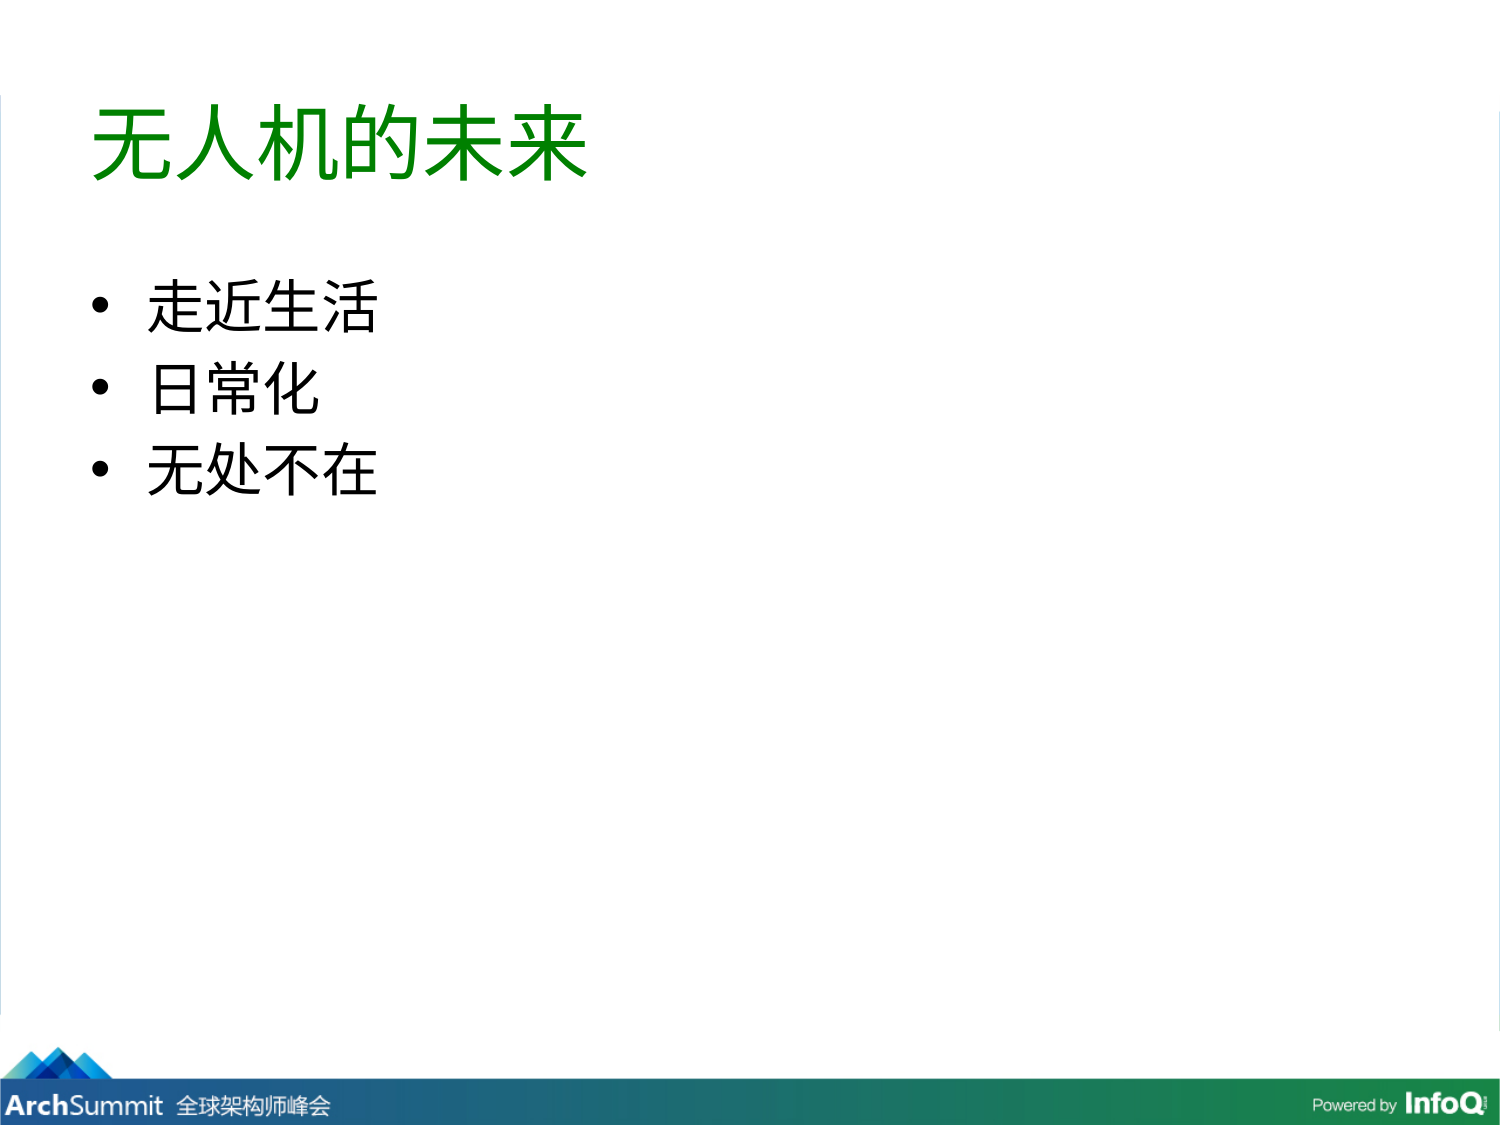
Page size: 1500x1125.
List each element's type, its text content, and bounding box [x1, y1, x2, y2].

picture [0, 0, 1500, 1125]
list 走近生活 日常化 无处不在 [75, 262, 1425, 1005]
title 无人机的未来 [75, 45, 1425, 233]
